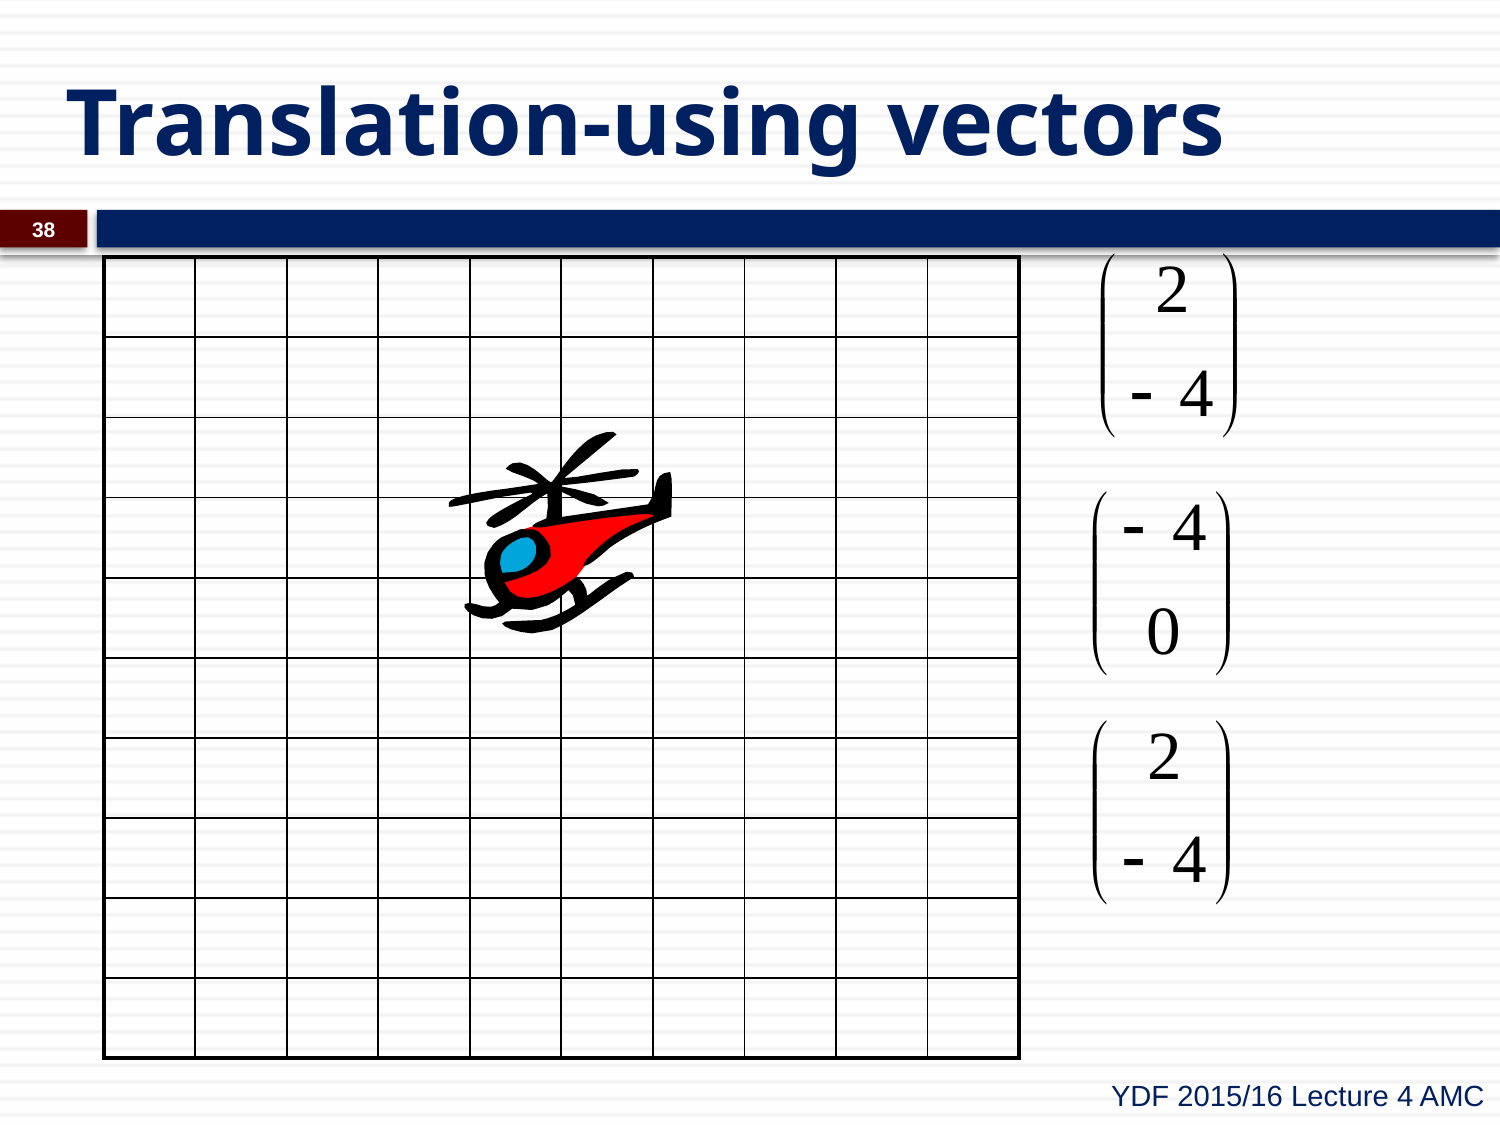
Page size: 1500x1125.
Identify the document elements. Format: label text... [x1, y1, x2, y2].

table_cell [379, 579, 469, 657]
table_cell [562, 659, 652, 737]
table_cell [106, 979, 194, 1056]
table_cell [471, 899, 560, 977]
table_cell [654, 418, 744, 497]
table_cell [106, 579, 194, 657]
table_cell [288, 418, 377, 497]
table_cell [196, 659, 286, 737]
table_cell [928, 338, 1017, 417]
table_header [106, 259, 194, 336]
table_cell [562, 899, 652, 977]
table_cell [745, 899, 835, 977]
table_cell [288, 979, 377, 1056]
table_cell [196, 899, 286, 977]
table_cell [106, 418, 194, 497]
table_cell [654, 739, 744, 817]
table_cell [379, 819, 469, 897]
table_cell [379, 338, 469, 417]
table_cell [288, 819, 377, 897]
table_cell [288, 659, 377, 737]
table_cell [562, 979, 652, 1056]
table_cell [562, 645, 652, 657]
table_cell [379, 979, 469, 1056]
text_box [1079, 708, 1253, 917]
table_cell [288, 579, 377, 657]
table_cell [379, 899, 469, 977]
table_cell [562, 418, 652, 429]
table_cell [928, 659, 1017, 737]
table_cell [471, 979, 560, 1056]
table_cell [745, 338, 835, 417]
table_cell [745, 498, 835, 577]
table_cell [837, 338, 927, 417]
table_cell [654, 659, 744, 737]
table_cell [288, 739, 377, 817]
table_header [196, 259, 286, 336]
table_cell [106, 498, 194, 577]
table_cell [196, 979, 286, 1056]
table_cell [837, 739, 927, 817]
table_cell [654, 579, 744, 657]
table_cell [928, 418, 1017, 497]
table_cell [745, 579, 835, 657]
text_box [1086, 242, 1261, 450]
table_cell [379, 498, 442, 577]
table_cell [471, 418, 560, 429]
table_cell [196, 338, 286, 417]
table_cell [562, 819, 652, 897]
table_cell [654, 338, 744, 417]
table_cell [837, 418, 927, 497]
table_cell [837, 498, 927, 577]
table_cell [196, 498, 286, 577]
table_header [288, 259, 377, 336]
table_cell [196, 819, 286, 897]
table_cell [928, 819, 1017, 897]
table_cell [471, 819, 560, 897]
table_cell [654, 899, 744, 977]
table_cell [196, 418, 286, 497]
table_cell [654, 819, 744, 897]
table_cell [106, 739, 194, 817]
table_cell [837, 979, 927, 1056]
table_cell [745, 739, 835, 817]
table_cell [106, 338, 194, 417]
table_cell [928, 498, 1017, 577]
table_cell [837, 659, 927, 737]
table_cell [379, 659, 469, 737]
table_cell [654, 979, 744, 1056]
table_header [562, 259, 652, 336]
table_cell [745, 819, 835, 897]
table_header [379, 259, 469, 336]
table_header [471, 259, 560, 336]
table_cell [928, 579, 1017, 657]
slide_number 38 [0, 208, 88, 249]
table_cell [837, 899, 927, 977]
table_cell [745, 979, 835, 1056]
table_cell [745, 418, 835, 497]
table_cell [837, 579, 927, 657]
table_cell [837, 819, 927, 897]
table_cell [106, 659, 194, 737]
table_cell [106, 819, 194, 897]
table_cell [678, 498, 744, 577]
table_header [837, 259, 927, 336]
table_cell [928, 899, 1017, 977]
table_cell [379, 418, 469, 497]
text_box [1079, 480, 1253, 688]
table_cell [471, 659, 560, 737]
footer YDF 2015/16 Lecture 4 AMC [610, 1065, 1500, 1125]
table_header [928, 259, 1017, 336]
table_cell [562, 338, 652, 417]
table_cell [288, 498, 377, 577]
picture [448, 430, 674, 636]
title Translation-using vectors [49, 37, 1458, 201]
table_cell [196, 579, 286, 657]
table_cell [471, 645, 560, 657]
table_cell [745, 659, 835, 737]
table_cell [288, 899, 377, 977]
table_cell [928, 979, 1017, 1056]
table_cell [106, 899, 194, 977]
table_cell [379, 739, 469, 817]
table_header [654, 259, 744, 336]
table_cell [562, 739, 652, 817]
table_cell [288, 338, 377, 417]
table_cell [928, 739, 1017, 817]
table_cell [471, 739, 560, 817]
table_cell [471, 338, 560, 417]
table_header [745, 259, 835, 336]
table_cell [196, 739, 286, 817]
